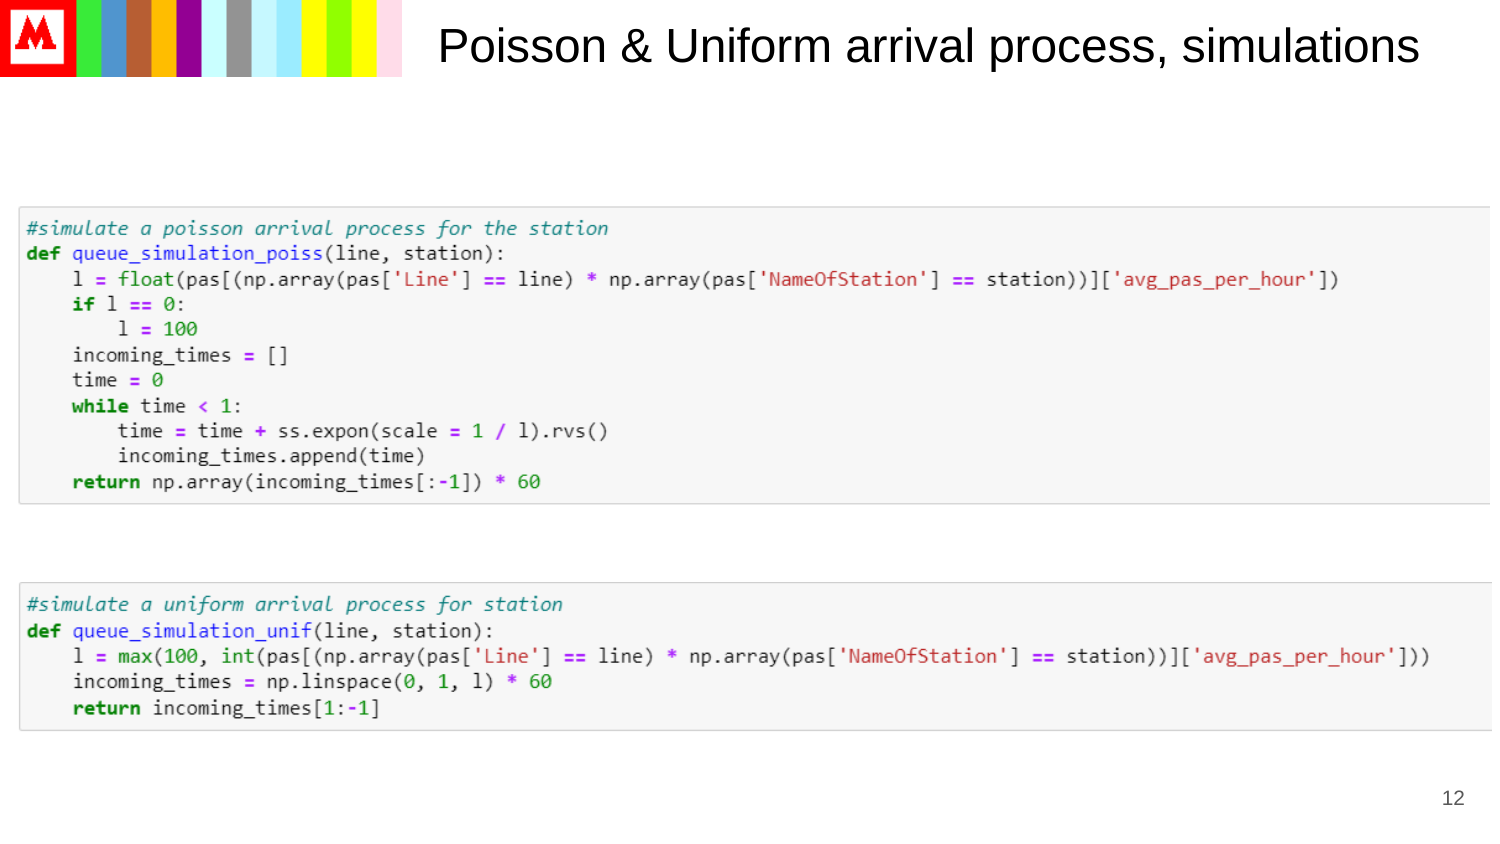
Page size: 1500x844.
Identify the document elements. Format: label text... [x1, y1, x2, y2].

picture [10, 204, 1490, 507]
picture [0, 0, 402, 77]
picture [8, 582, 1492, 740]
title Poisson & Uniform arrival process, simulations [410, 0, 1449, 94]
slide_number 12 [1389, 764, 1480, 830]
